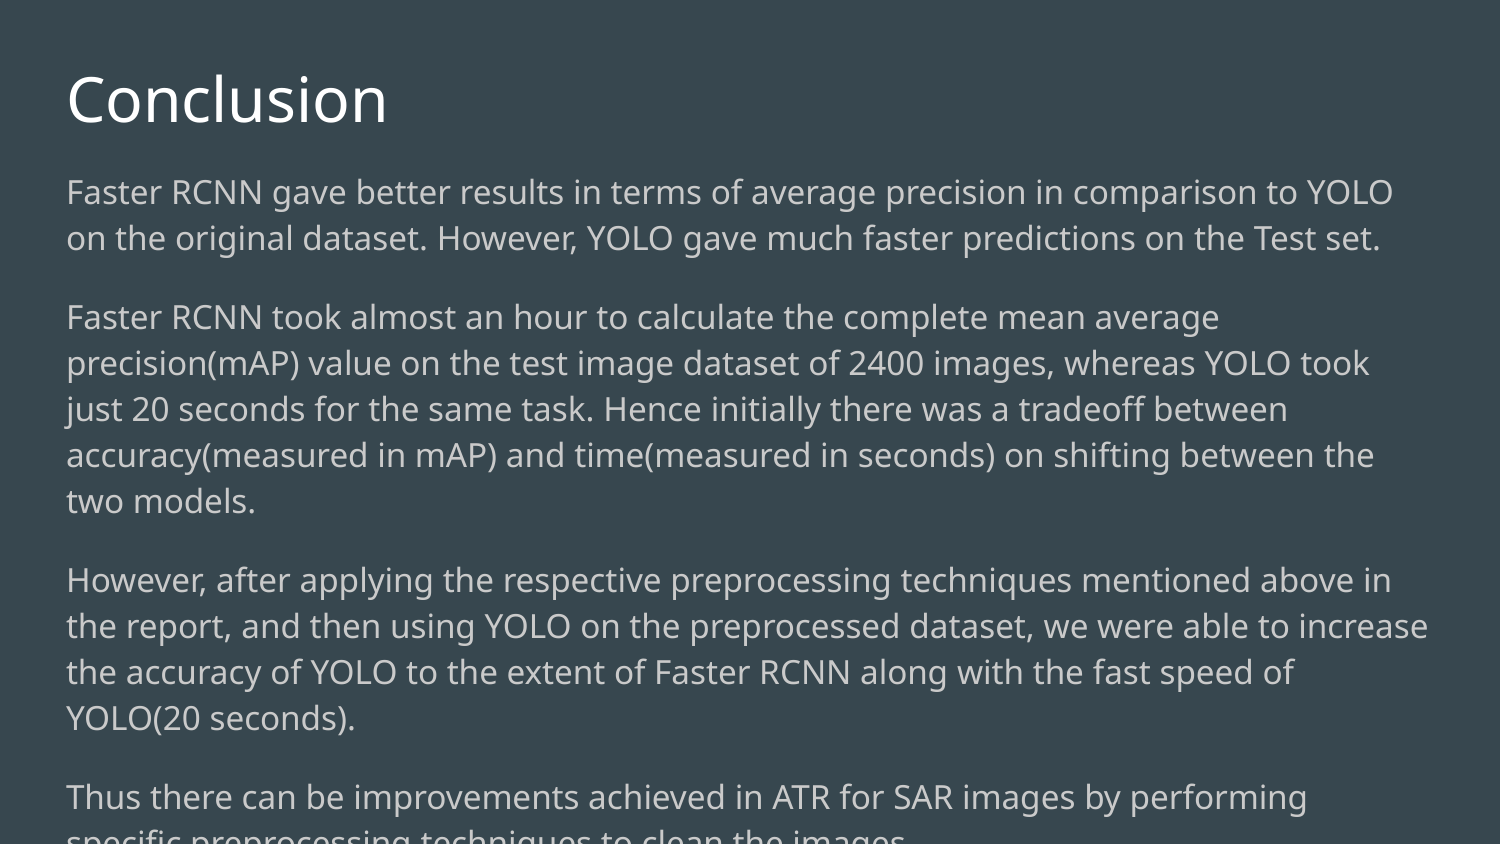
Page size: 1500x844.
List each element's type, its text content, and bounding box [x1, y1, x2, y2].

title Conclusion [51, 44, 1449, 139]
list Faster RCNN gave better results in terms of average precision in comparison to YOLO on the original dataset. However, YOLO gave much faster predictions on the Test set. Faster RCNN took almost an hour to calculate the complete mean average precision(mAP) value on the test image dataset of 2400 images, whereas YOLO took just 20 seconds for the same task. Hence initially there was a tradeoff between accuracy(measured in mAP) and time(measured in seconds) on shifting between the two models. However, after applying the respective preprocessing techniques mentioned above in the report, and then using YOLO on the preprocessed dataset, we were able to increase the accuracy of YOLO to the extent of Faster RCNN along with the fast speed of YOLO(20 seconds). Thus there can be improvements achieved in ATR for SAR images by performing specific preprocessing techniques to clean the images. [51, 150, 1449, 806]
